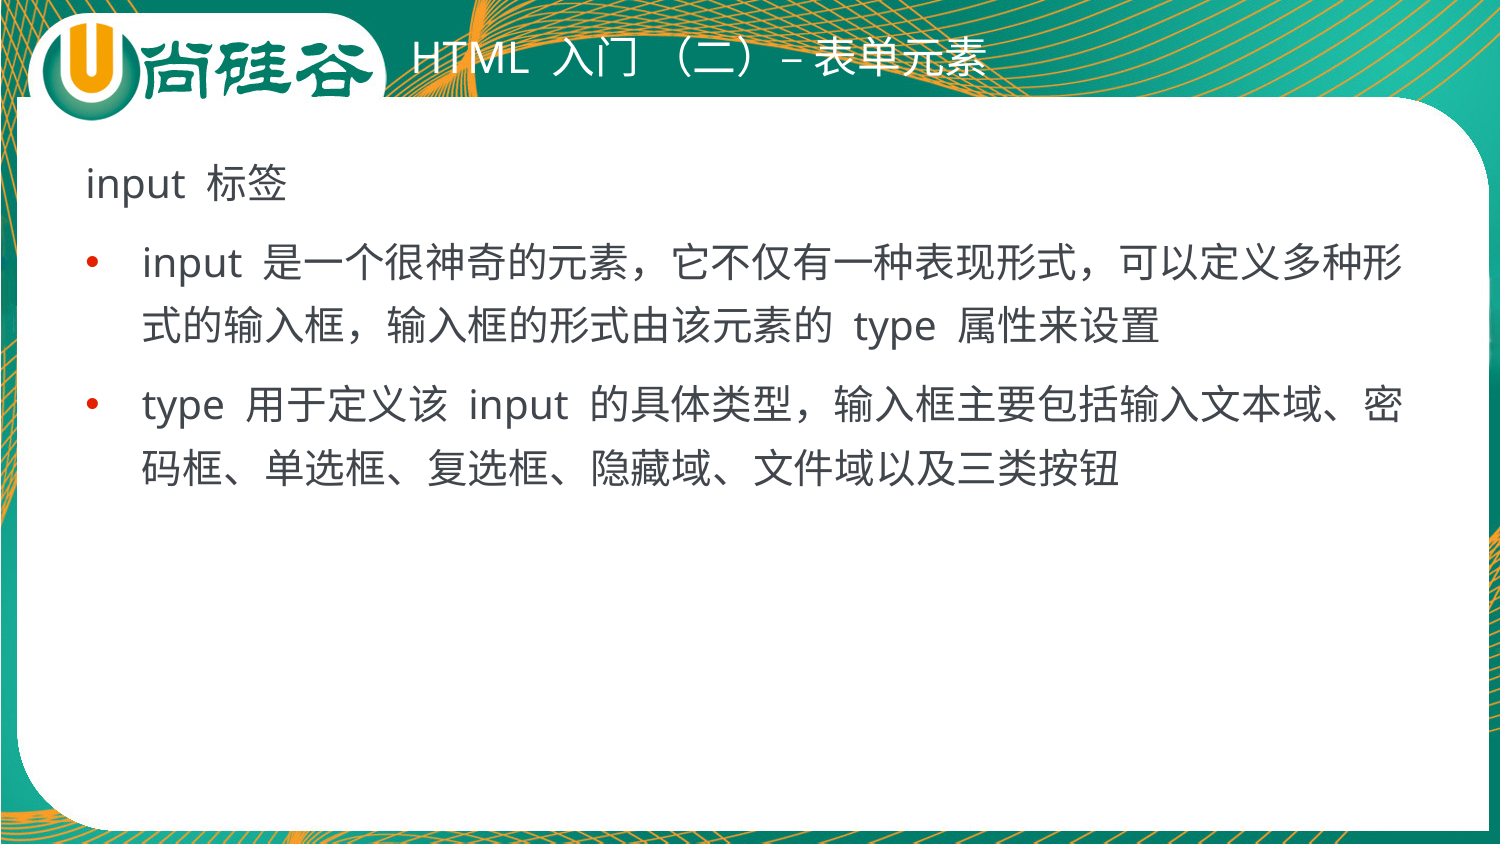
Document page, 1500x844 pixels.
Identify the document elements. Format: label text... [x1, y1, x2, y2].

picture [0, 0, 1500, 844]
list input 标签 input 是一个很神奇的元素，它不仅有一种表现形式，可以定义多种形式的输入框，输入框的形式由该元素的 type 属性来设置 type 用于定义该 input 的具体类型，输入框主要包括输入文本域、密码框、单选框、复选框、隐藏域、文件域以及三类按钮 [70, 135, 1430, 788]
title HTML 入门 （二）– 表单元素 [395, 19, 1400, 94]
